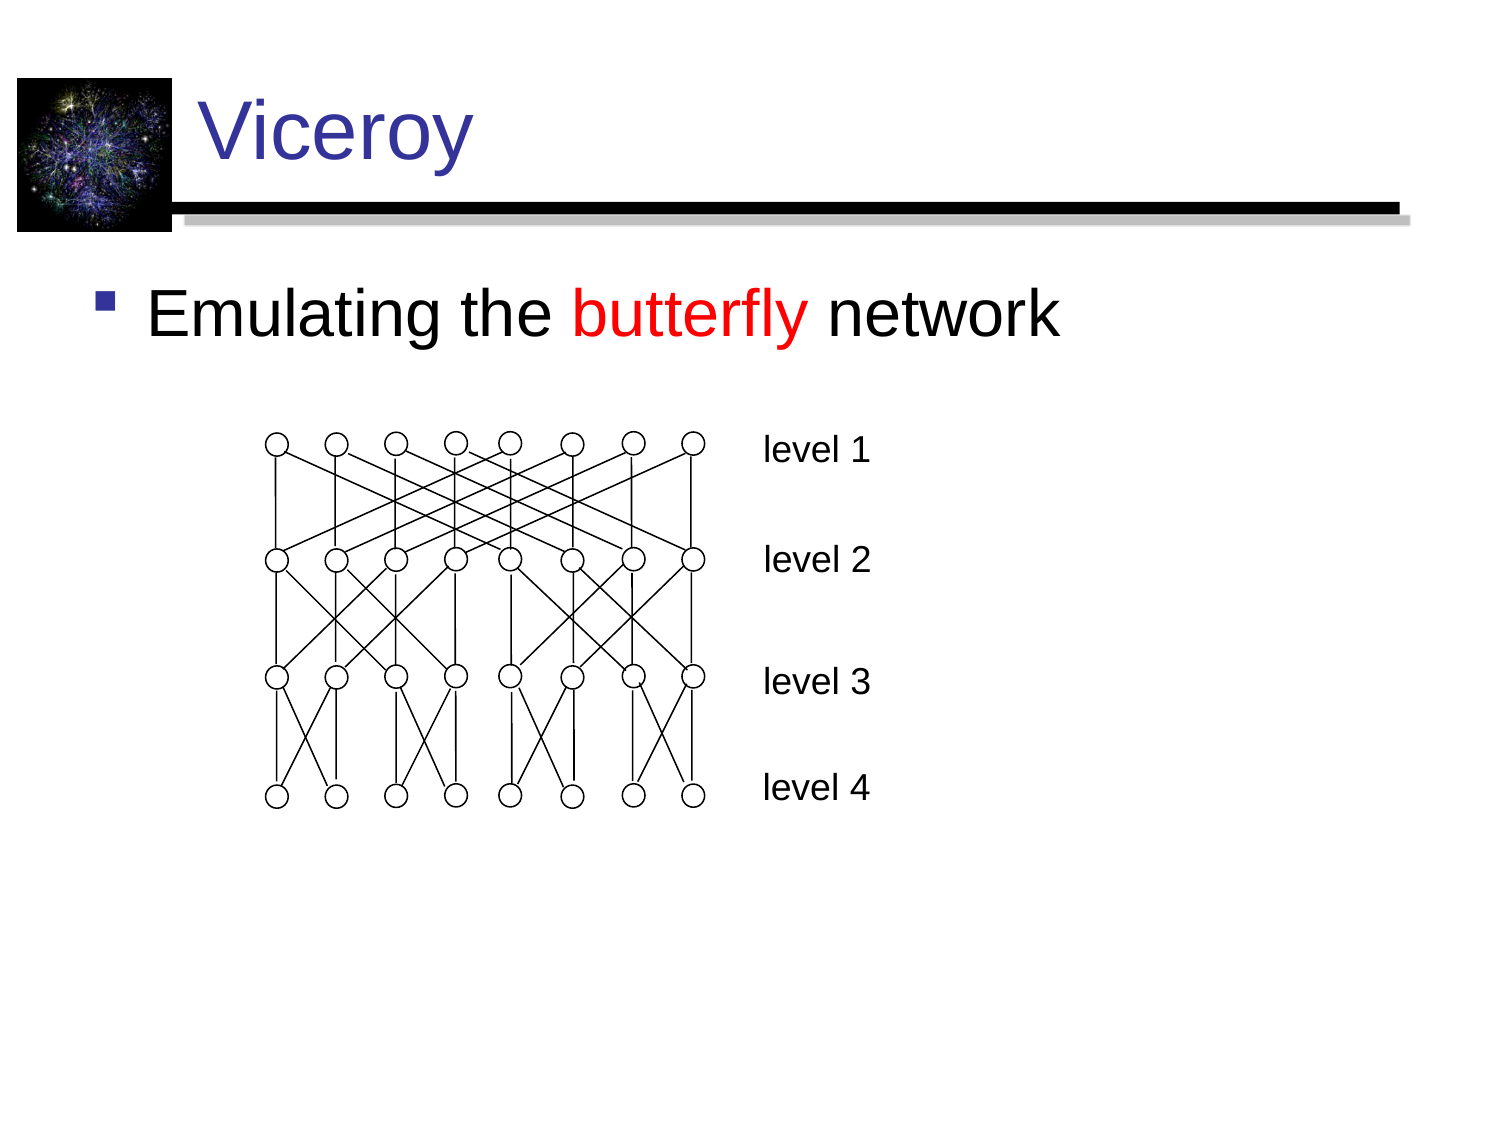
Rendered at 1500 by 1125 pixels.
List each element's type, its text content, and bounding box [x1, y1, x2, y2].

text_box [325, 432, 348, 457]
text_box [561, 432, 584, 457]
text_box level 4 [747, 755, 886, 816]
text_box [444, 431, 468, 455]
text_box [681, 547, 705, 572]
text_box [622, 783, 646, 807]
list Emulating the butterfly network [74, 262, 1426, 1006]
text_box [498, 431, 522, 455]
text_box [325, 548, 348, 573]
text_box [622, 664, 646, 688]
text_box [444, 547, 468, 571]
text_box [265, 548, 289, 573]
text_box [265, 665, 289, 689]
text_box level 2 [748, 527, 887, 588]
text_box [444, 783, 468, 807]
text_box [622, 431, 646, 455]
picture [17, 78, 172, 232]
text_box [325, 665, 348, 689]
text_box [561, 785, 584, 809]
text_box [561, 548, 584, 573]
text_box [561, 665, 584, 689]
text_box level 3 [748, 649, 887, 710]
text_box level 1 [748, 417, 887, 478]
text_box [265, 432, 289, 457]
text_box [265, 785, 289, 809]
text_box [681, 431, 705, 456]
text_box [622, 547, 646, 571]
text_box [384, 548, 408, 572]
text_box [498, 664, 522, 688]
text_box [498, 547, 522, 571]
text_box [681, 784, 705, 808]
text_box [498, 783, 522, 807]
text_box [384, 432, 408, 456]
text_box [444, 664, 468, 688]
title Viceroy [182, 54, 1448, 198]
text_box [384, 784, 408, 808]
text_box [384, 665, 408, 689]
text_box [325, 785, 348, 809]
text_box [681, 664, 705, 688]
